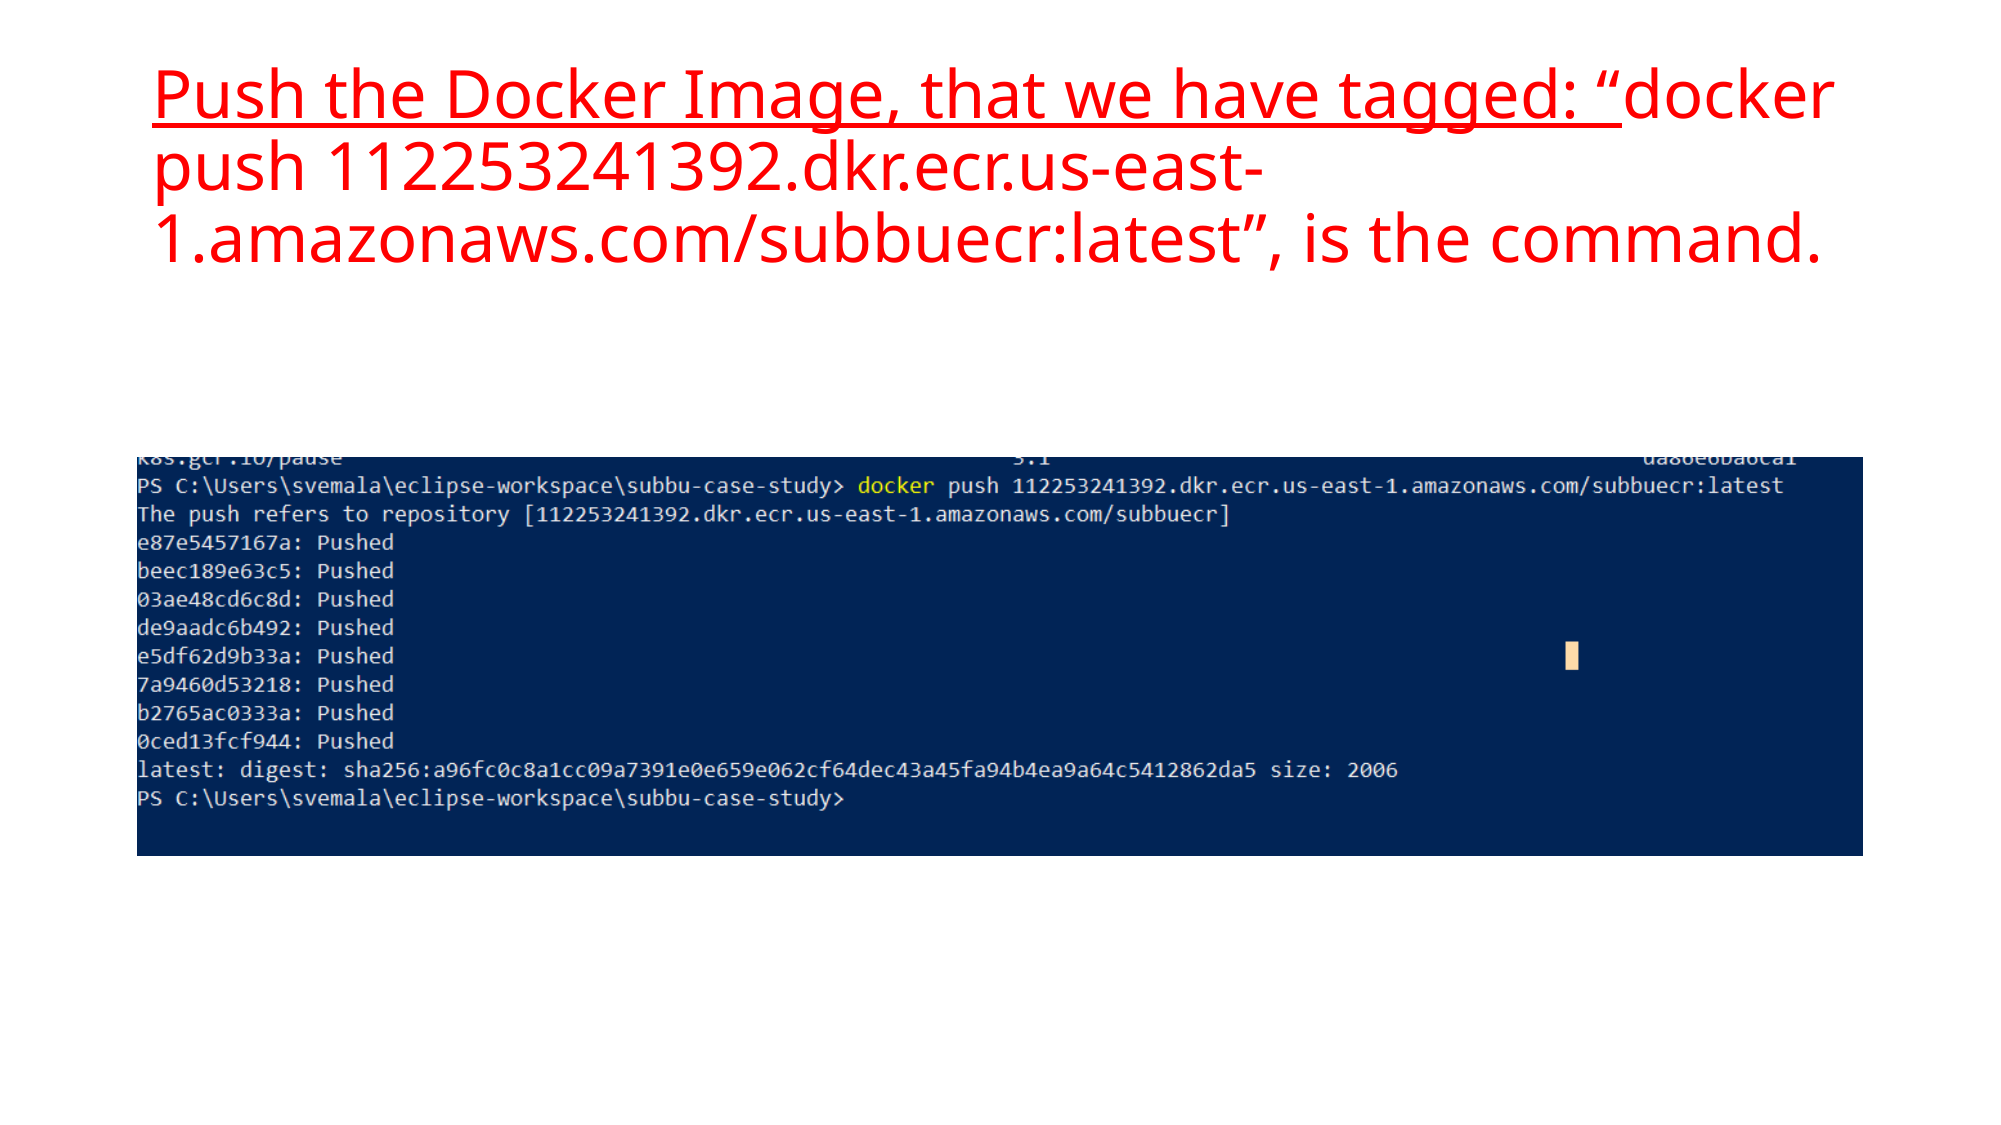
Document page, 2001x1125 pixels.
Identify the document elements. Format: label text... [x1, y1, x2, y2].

title Push the Docker Image, that we have tagged: “docker push 112253241392.dkr.ecr.us-east-1.amazonaws.com/subbuecr:latest”, is the command. [137, 59, 1863, 278]
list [137, 457, 1863, 856]
